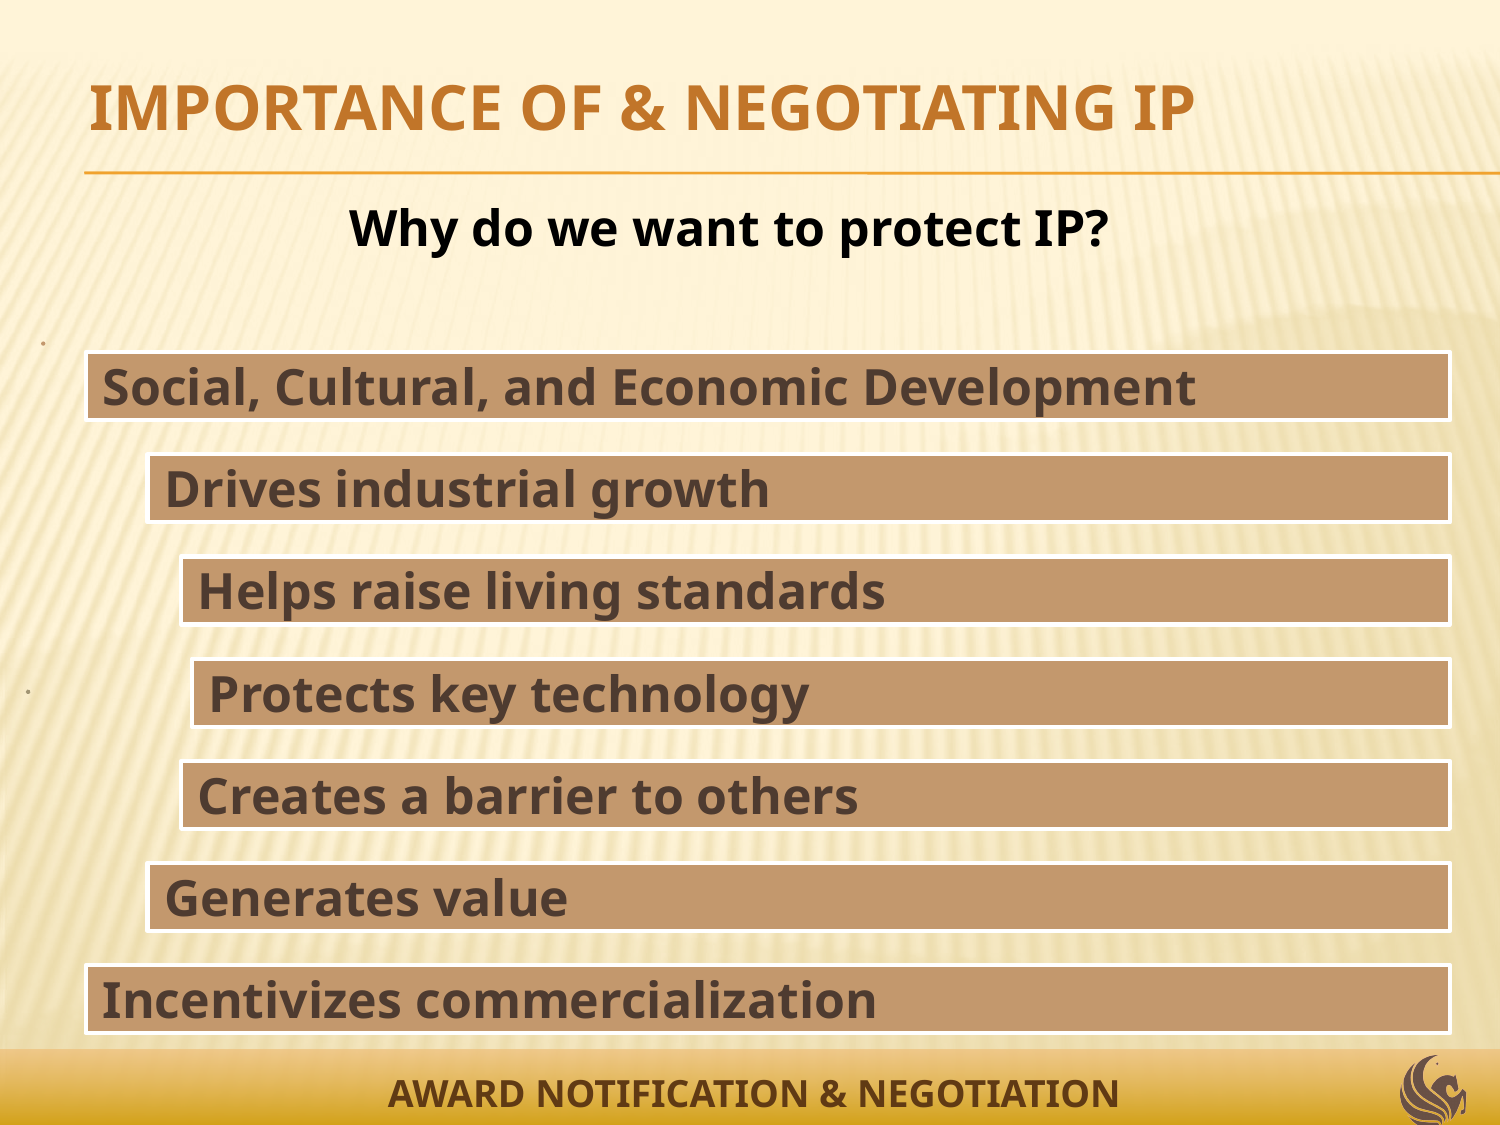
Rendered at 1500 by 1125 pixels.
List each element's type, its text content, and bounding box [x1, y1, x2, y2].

text_box Why do we want to protect IP? [334, 188, 1141, 264]
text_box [22, 287, 1451, 1038]
text_box AWARD NOTIFICATION & NEGOTIATION [23, 1062, 1486, 1123]
text_box IMPORTANCE OF & NEGOTIATING IP [75, 45, 1400, 150]
